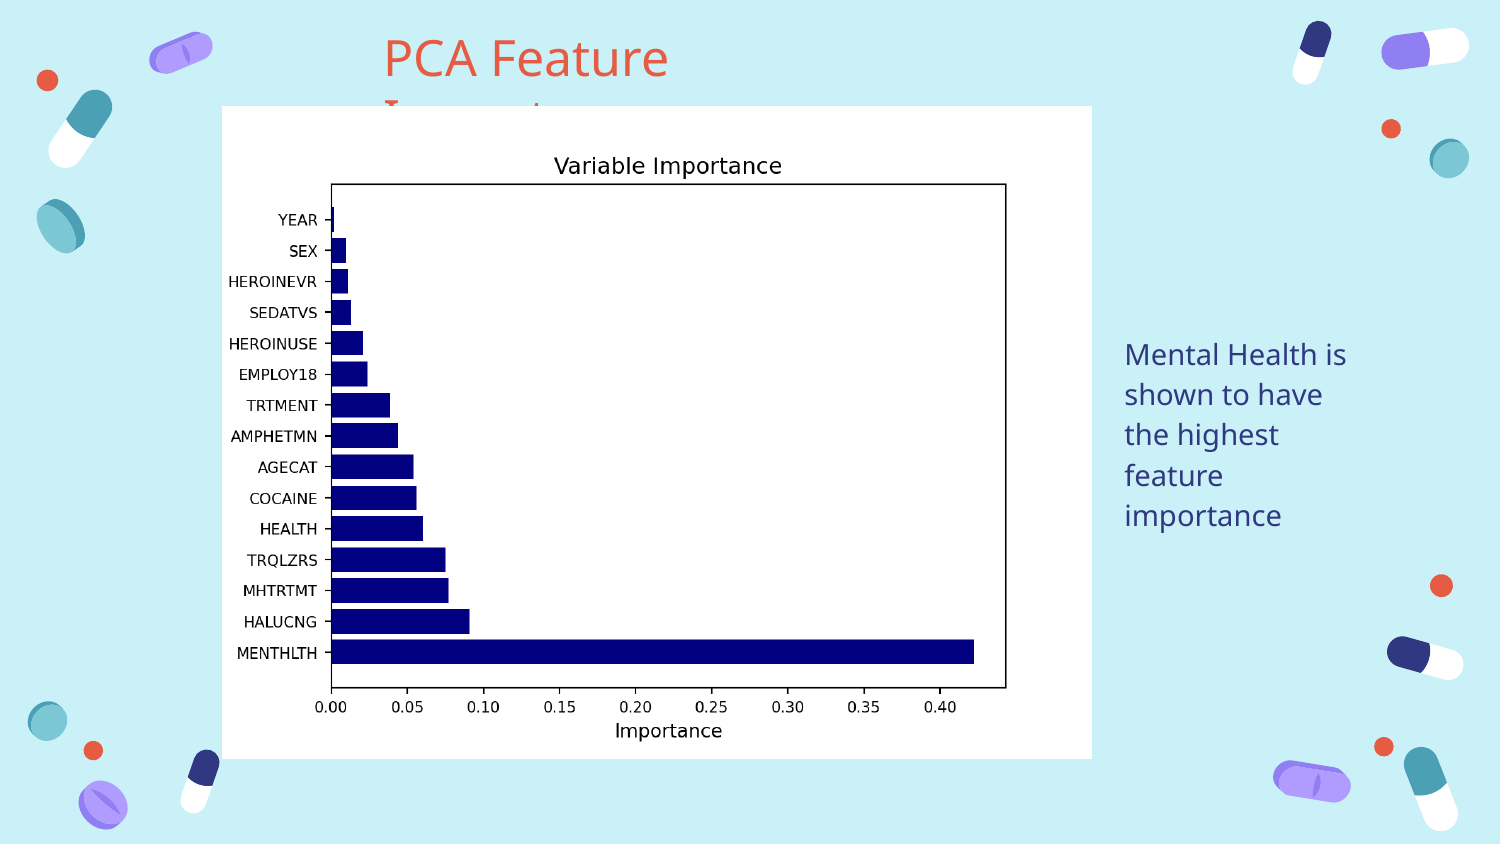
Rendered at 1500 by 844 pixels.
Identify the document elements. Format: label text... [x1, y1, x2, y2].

text_box PCA Feature Importance [368, 11, 945, 104]
picture [221, 106, 1092, 759]
text_box Mental Health is shown to have the highest feature importance [1109, 316, 1373, 549]
